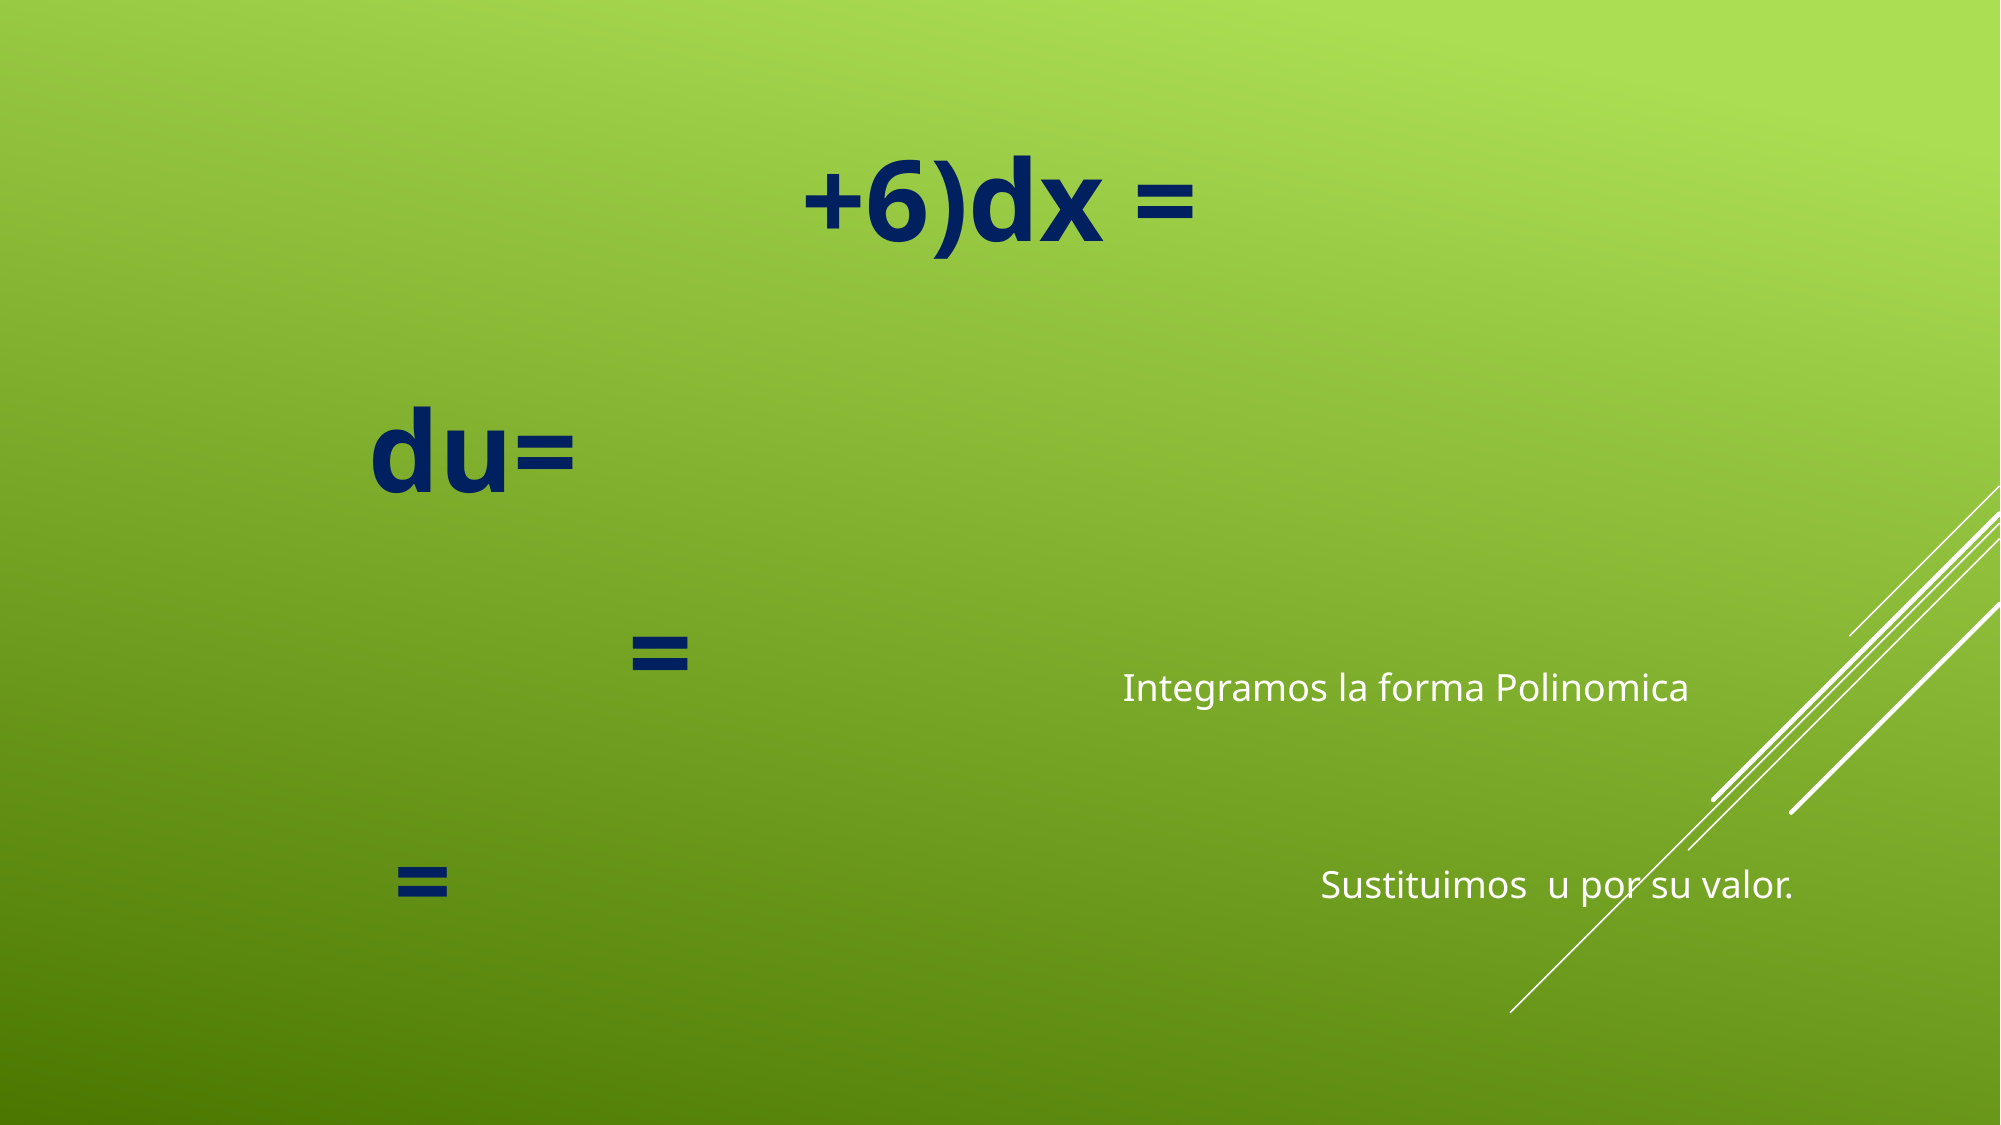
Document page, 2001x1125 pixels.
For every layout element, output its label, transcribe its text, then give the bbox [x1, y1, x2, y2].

text_box Sustituimos u por su valor. [1305, 854, 1871, 914]
text_box Integramos la forma Polinomica [1108, 656, 1763, 717]
